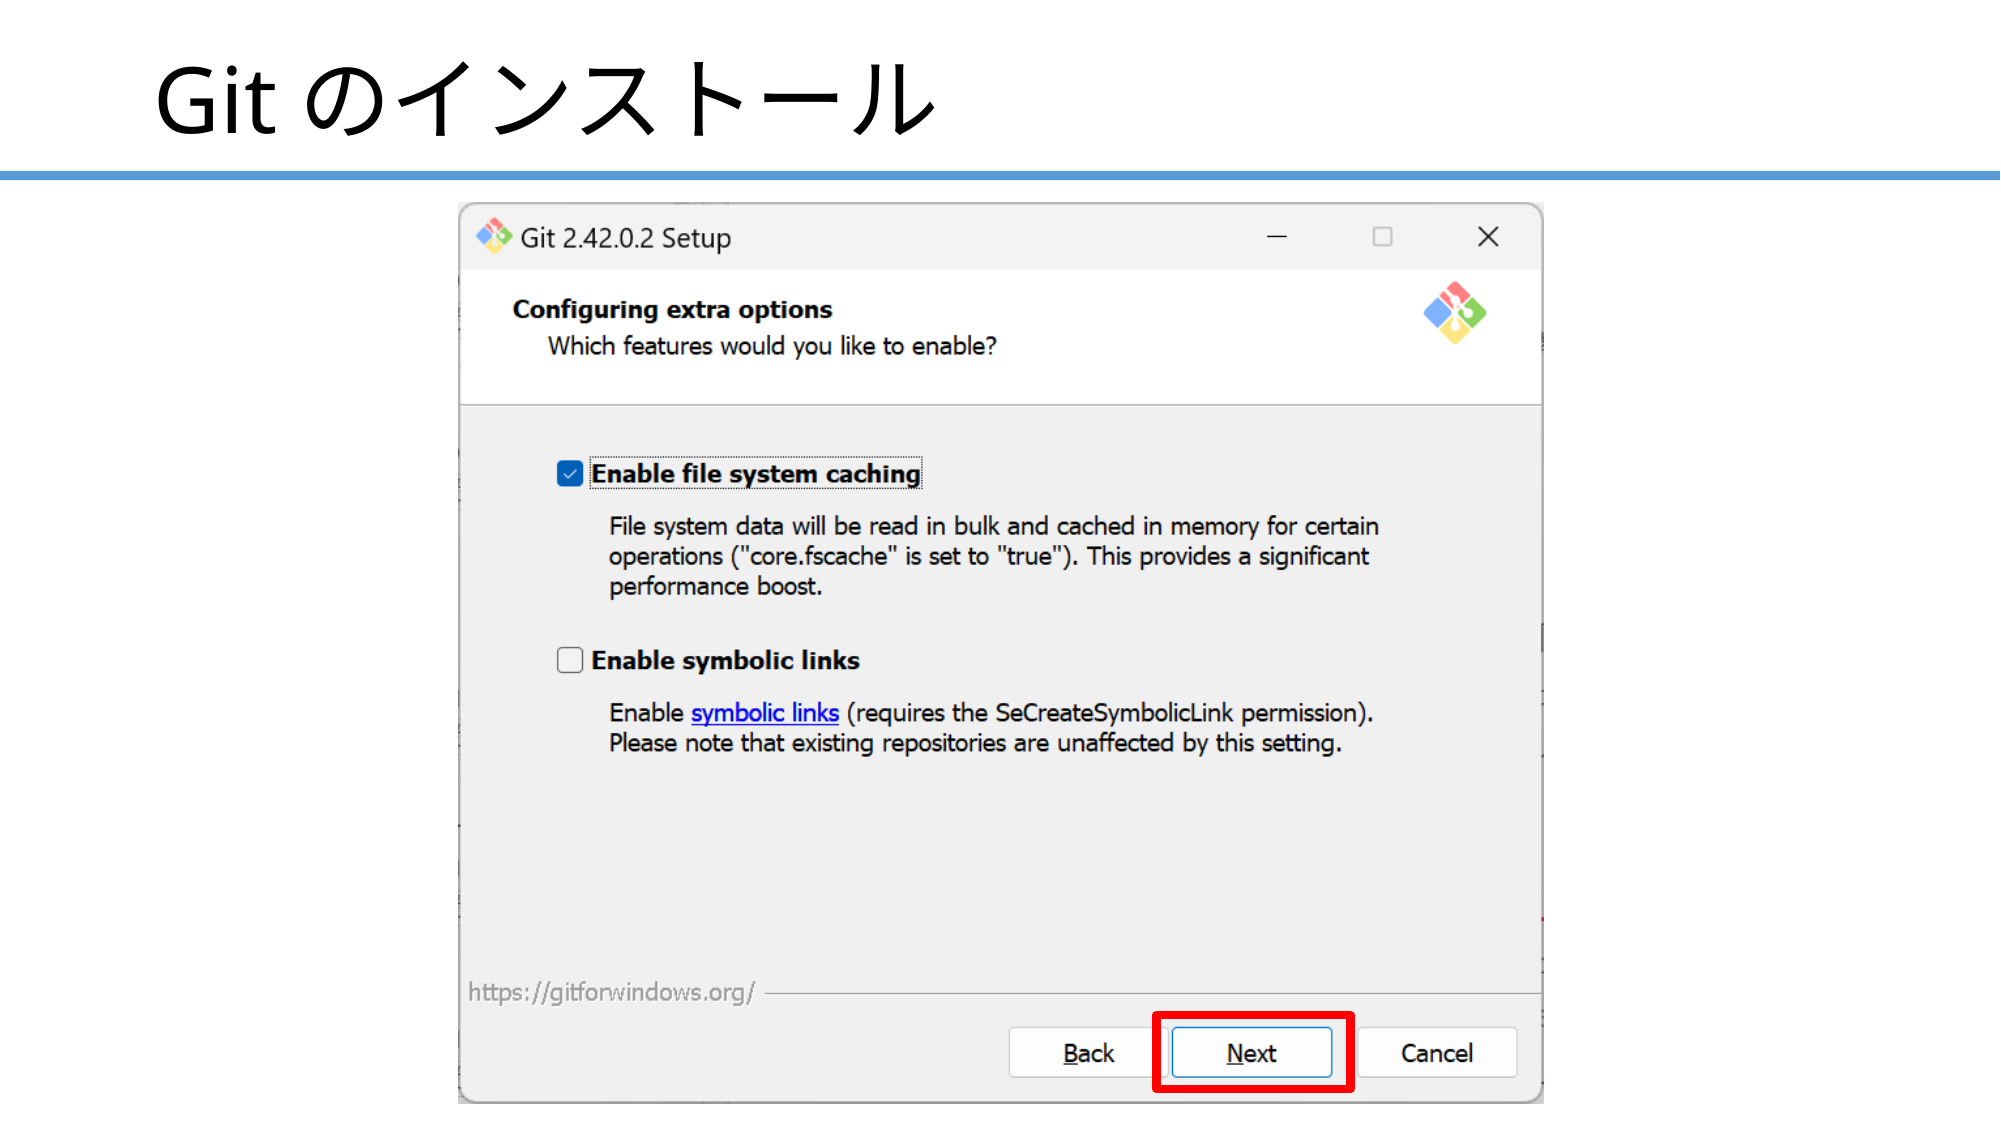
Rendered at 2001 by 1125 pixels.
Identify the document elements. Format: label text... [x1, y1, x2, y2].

title Gitのインストール [138, 35, 1864, 171]
picture [458, 202, 1544, 1104]
